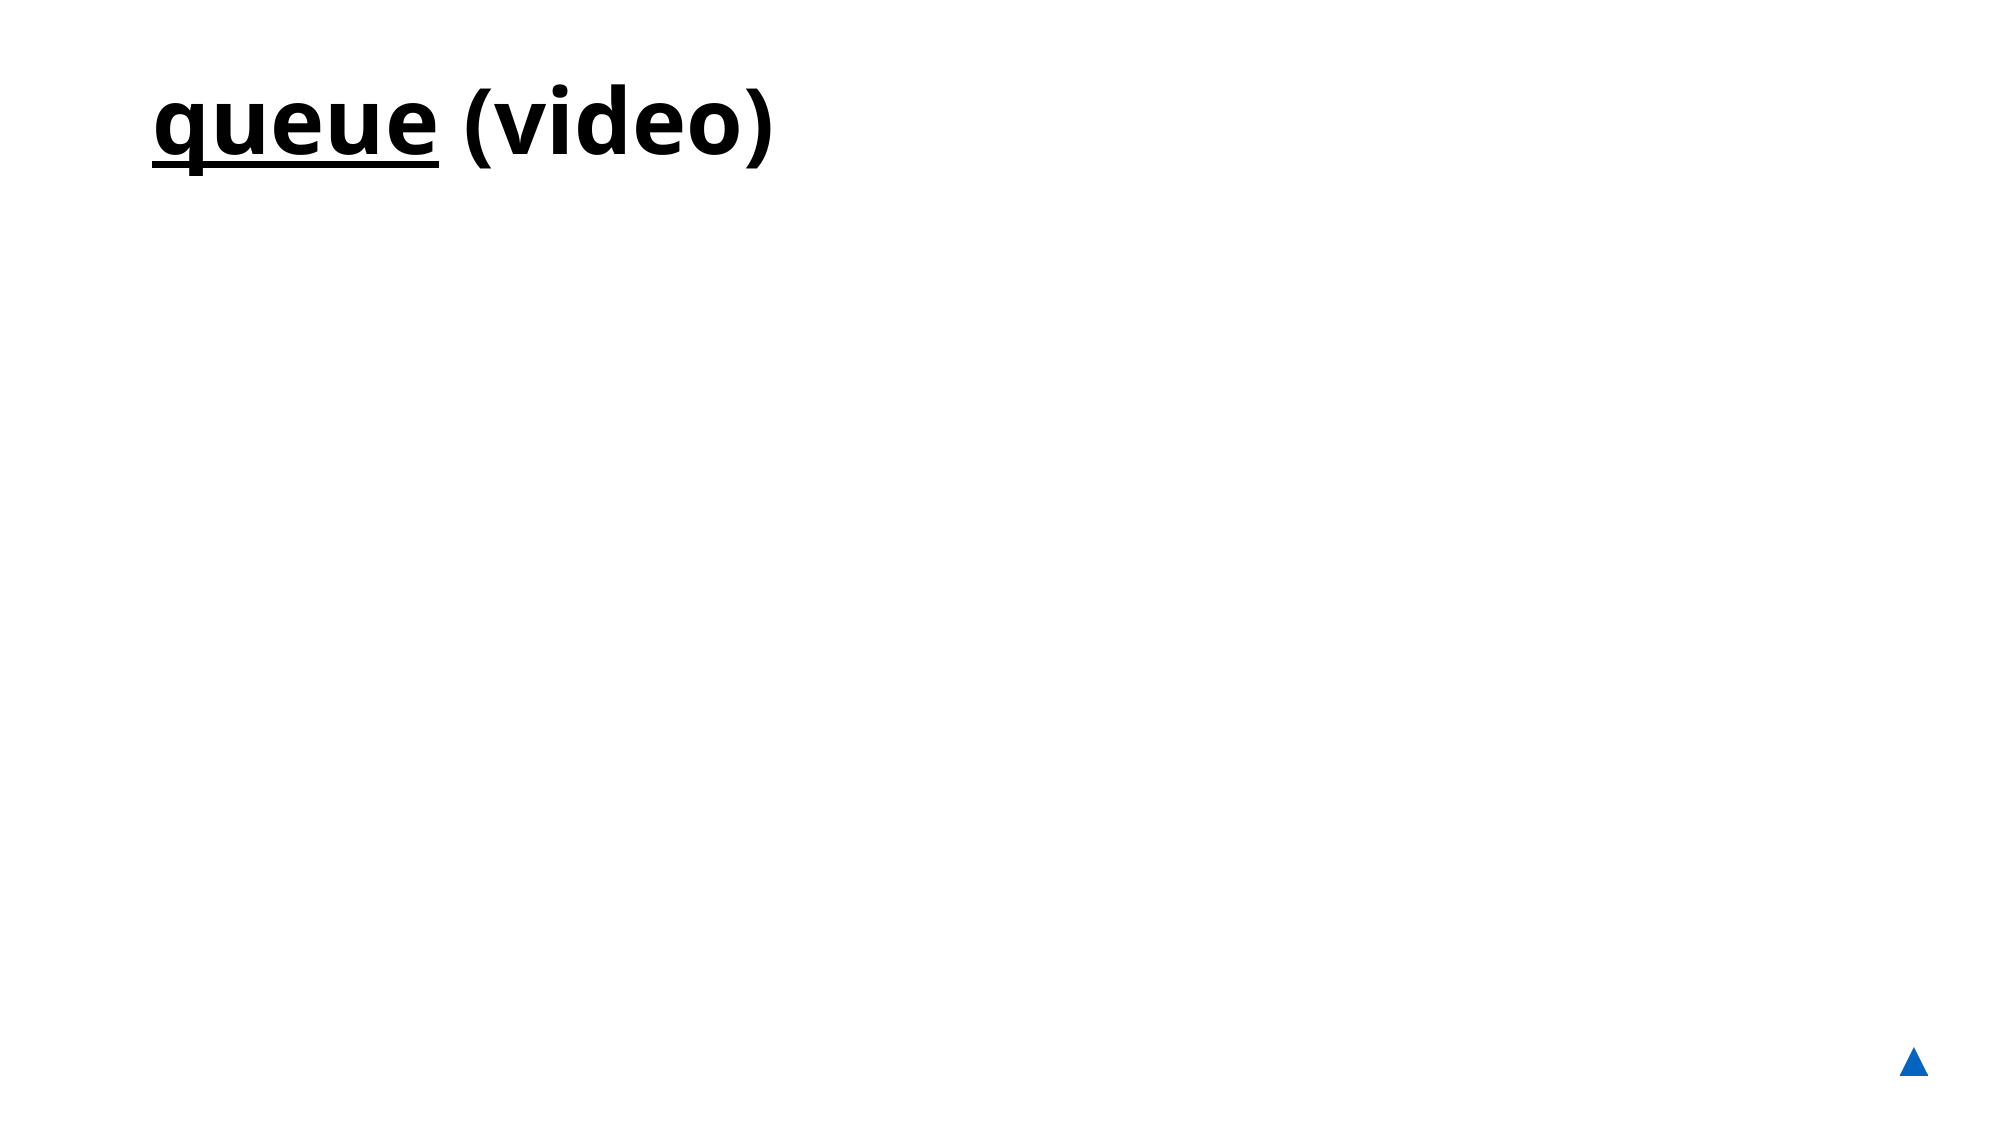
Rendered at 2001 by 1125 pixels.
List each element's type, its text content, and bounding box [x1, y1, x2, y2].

title queue (video) [137, 59, 1863, 182]
text_box ▲ [1884, 1026, 1946, 1087]
